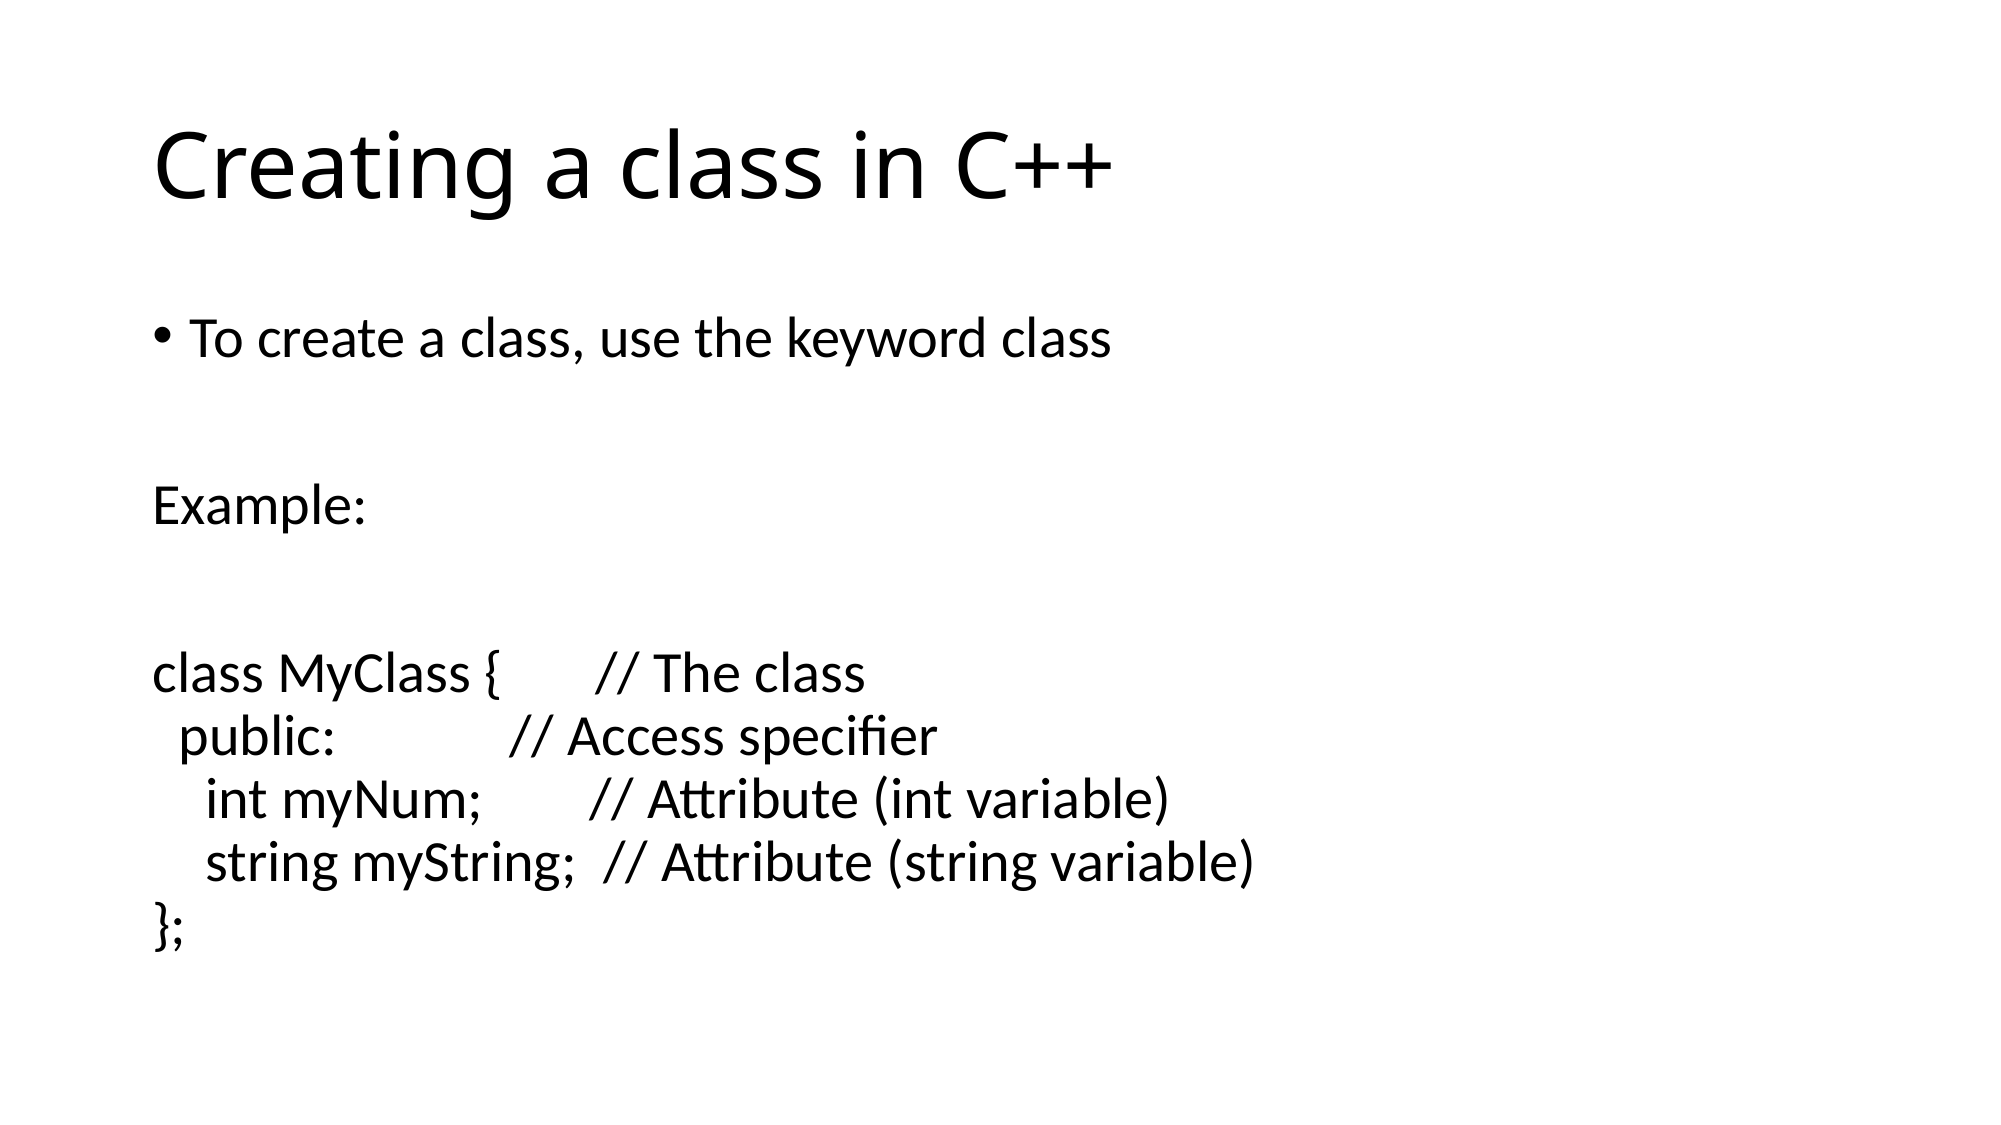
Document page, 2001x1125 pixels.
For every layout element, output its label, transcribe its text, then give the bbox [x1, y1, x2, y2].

list To create a class, use the keyword class Example: class MyClass { // The class public: // Access specifier int myNum; // Attribute (int variable) string myString; // Attribute (string variable) }; [137, 299, 1863, 1014]
title Creating a class in C++ [137, 59, 1863, 278]
